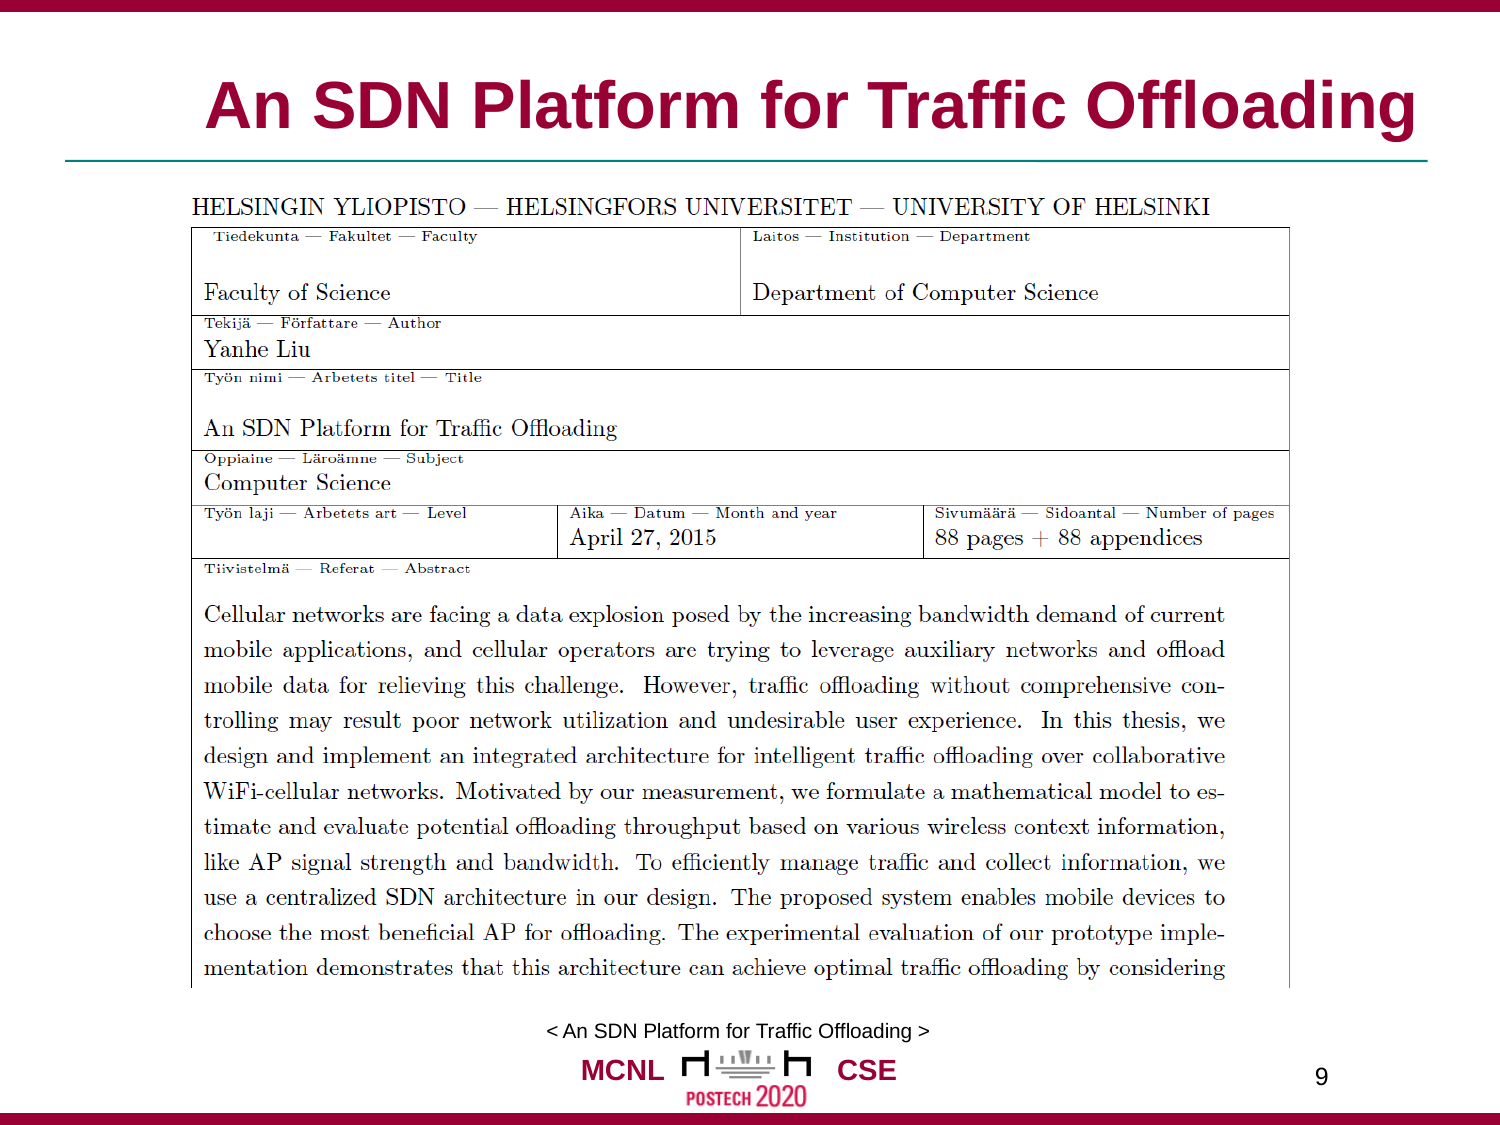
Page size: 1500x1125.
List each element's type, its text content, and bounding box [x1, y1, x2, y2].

picture [176, 184, 1306, 988]
text_box < An SDN Platform for Traffic Offloading > [363, 1010, 1114, 1051]
title An SDN Platform for Traffic Offloading [74, 36, 1436, 150]
slide_number 9 [1299, 1052, 1425, 1113]
picture [672, 1080, 820, 1111]
text_box [64, 186, 1412, 1080]
